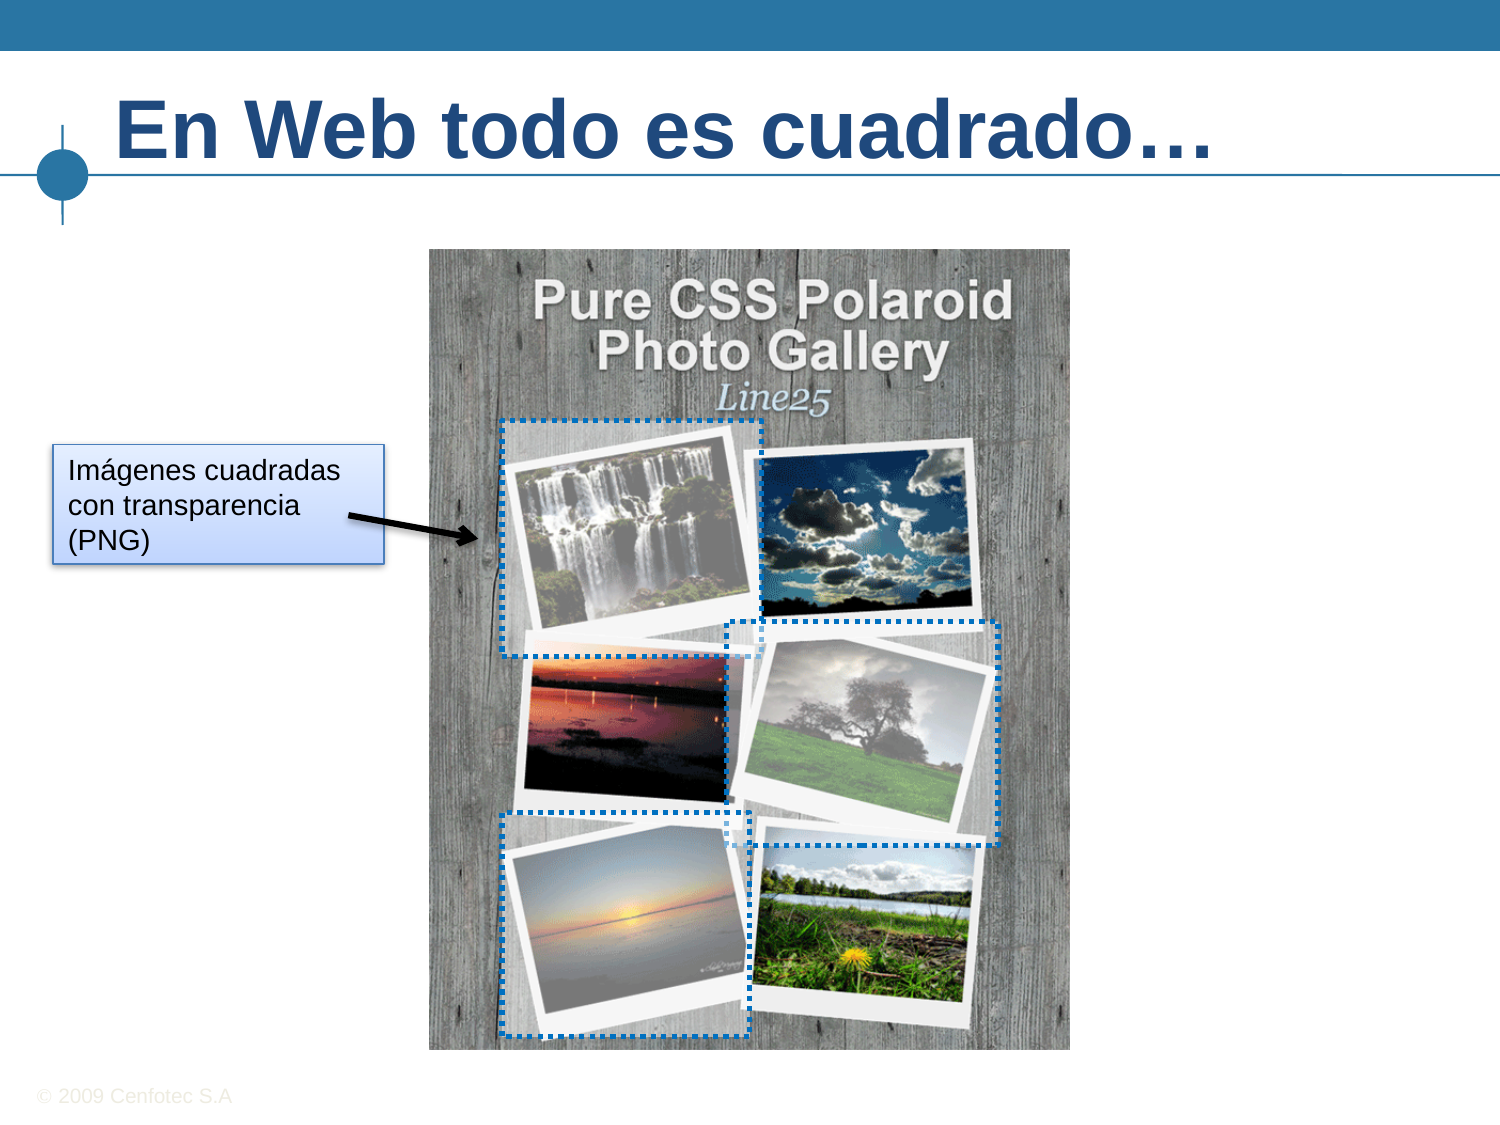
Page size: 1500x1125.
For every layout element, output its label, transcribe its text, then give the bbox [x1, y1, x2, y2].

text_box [501, 420, 999, 1038]
text_box Imágenes cuadradas con transparencia (PNG) [52, 444, 385, 565]
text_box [348, 514, 479, 540]
title En Web todo es cuadrado… [99, 62, 1288, 188]
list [429, 249, 1071, 1051]
